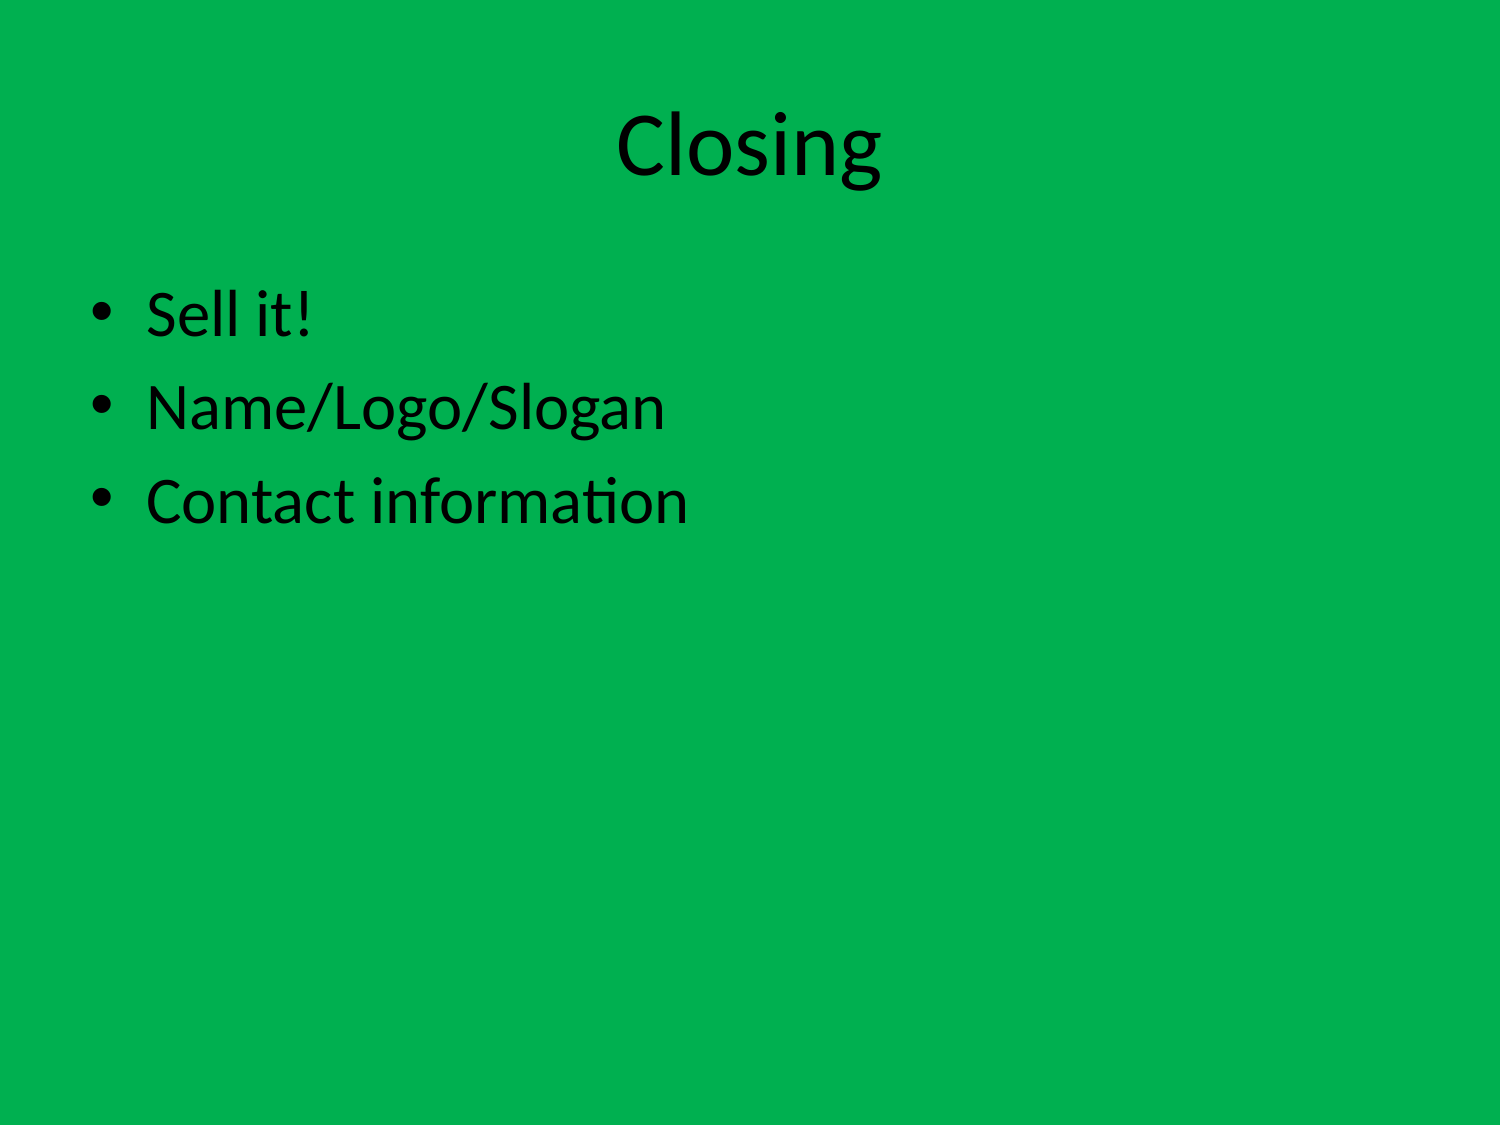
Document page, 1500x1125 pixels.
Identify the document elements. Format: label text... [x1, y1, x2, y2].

list Sell it! Name/Logo/Slogan Contact information [75, 262, 1425, 1005]
title Closing [75, 45, 1425, 233]
